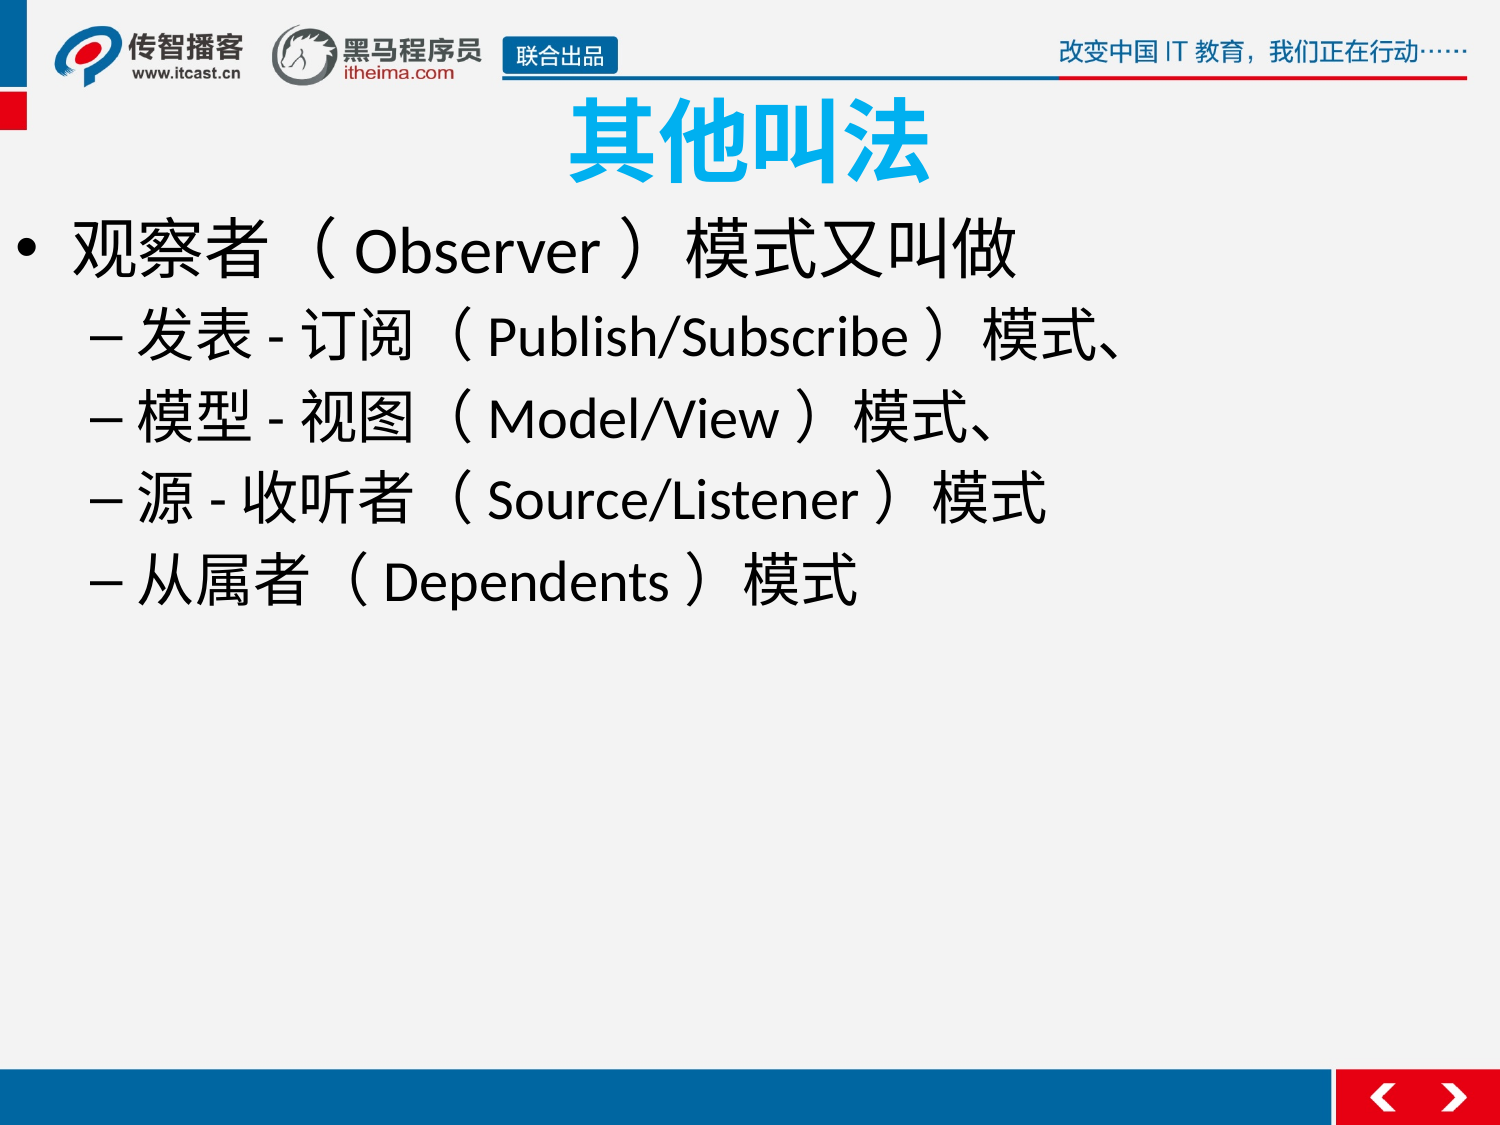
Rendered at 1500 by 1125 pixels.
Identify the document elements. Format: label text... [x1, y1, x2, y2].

title 其他叫法 [75, 45, 1425, 199]
picture [0, 0, 1500, 199]
list 观察者（Observer）模式又叫做 发表-订阅（Publish/Subscribe）模式、 模型-视图（Model/View）模式、 源-收听者（Source/Listener）模式 从属者（Dependents）模式 [0, 199, 1500, 1005]
picture [0, 1005, 1500, 1125]
